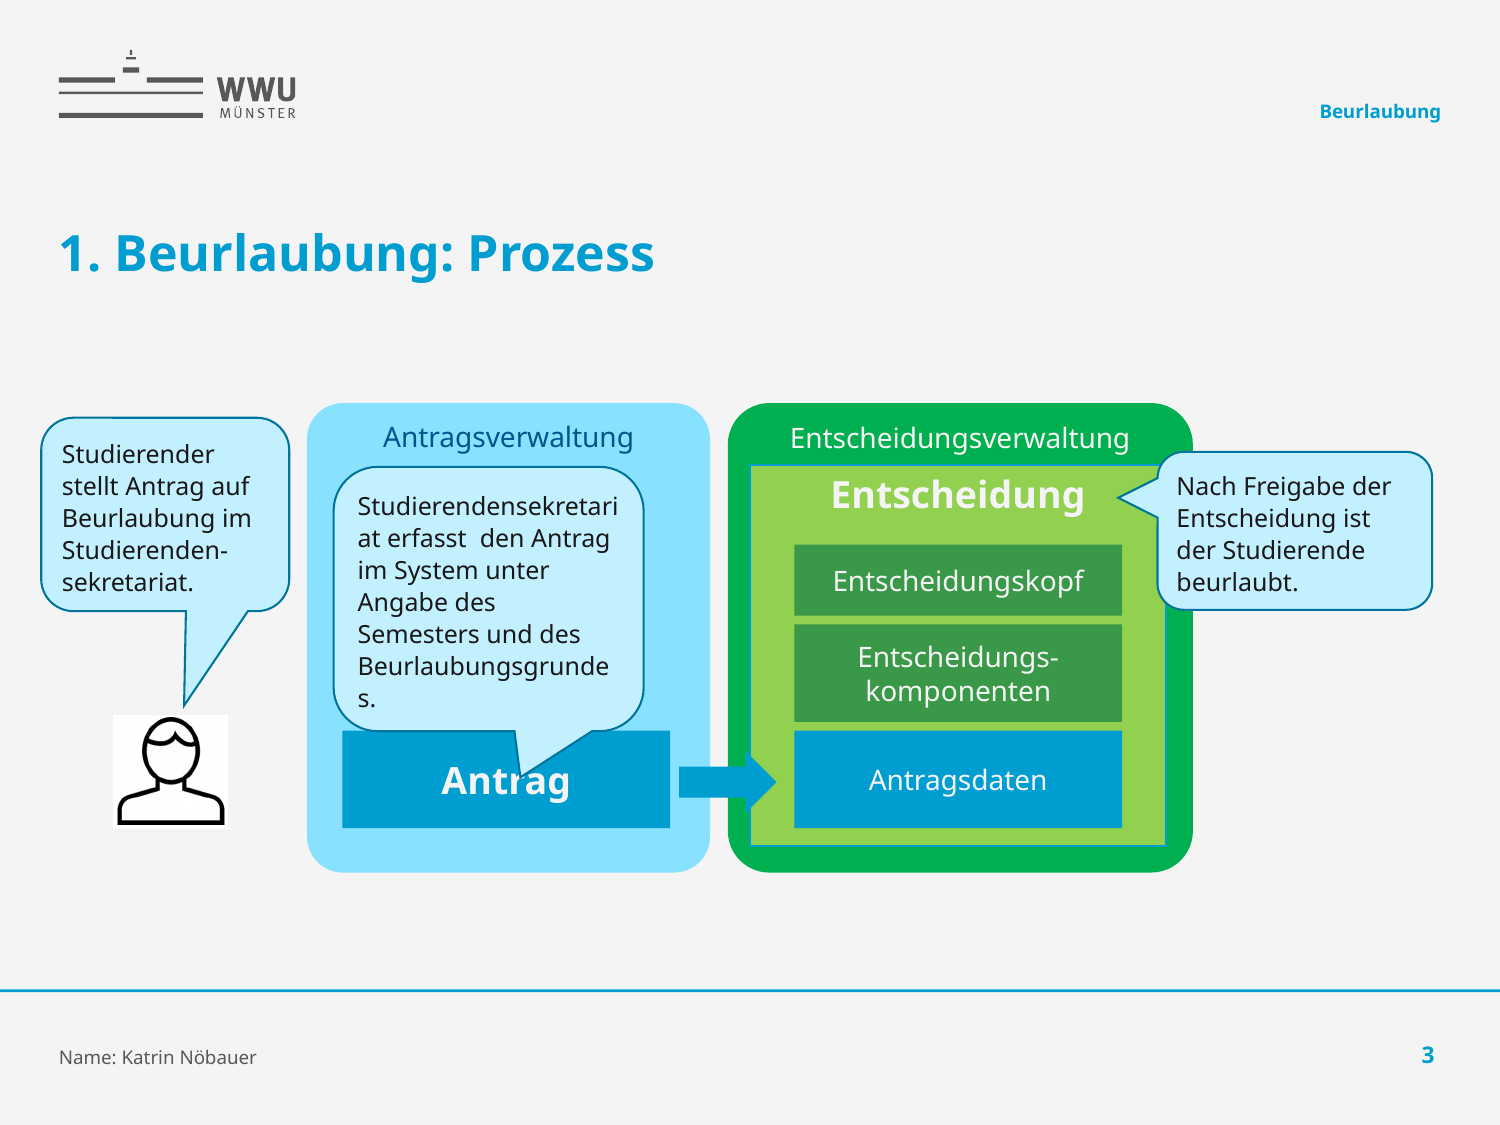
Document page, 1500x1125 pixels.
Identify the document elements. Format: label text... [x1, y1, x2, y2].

text_box Entscheidung [749, 464, 1167, 847]
text_box Studierender stellt Antrag auf Beurlaubung im Studierenden-sekretariat. [40, 416, 291, 710]
footer Name: Katrin Nöbauer [59, 1012, 910, 1072]
text_box Antragsverwaltung [305, 402, 712, 874]
text_box Antragsdaten [793, 730, 1123, 829]
text_box [678, 748, 778, 816]
slide_number Beurlaubung [590, 63, 1442, 123]
text_box Entscheidungsverwaltung [726, 402, 1194, 765]
text_box Antrag [341, 730, 671, 829]
text_box Entscheidungs-komponenten [793, 623, 1123, 723]
text_box Entscheidungskopf [793, 544, 1123, 617]
text_box Studierendensekretariat erfasst den Antrag im System unter Angabe des Semesters und des Beurlaubungsgrundes. [332, 465, 645, 780]
text_box Entscheidungsverwaltung [726, 606, 1194, 874]
title 1. Beurlaubung: Prozess [59, 221, 1442, 316]
picture [113, 715, 228, 829]
text_box Nach Freigabe der Entscheidung ist der Studierende beurlaubt. [1115, 450, 1434, 611]
slide_number 3 [1322, 1012, 1441, 1072]
